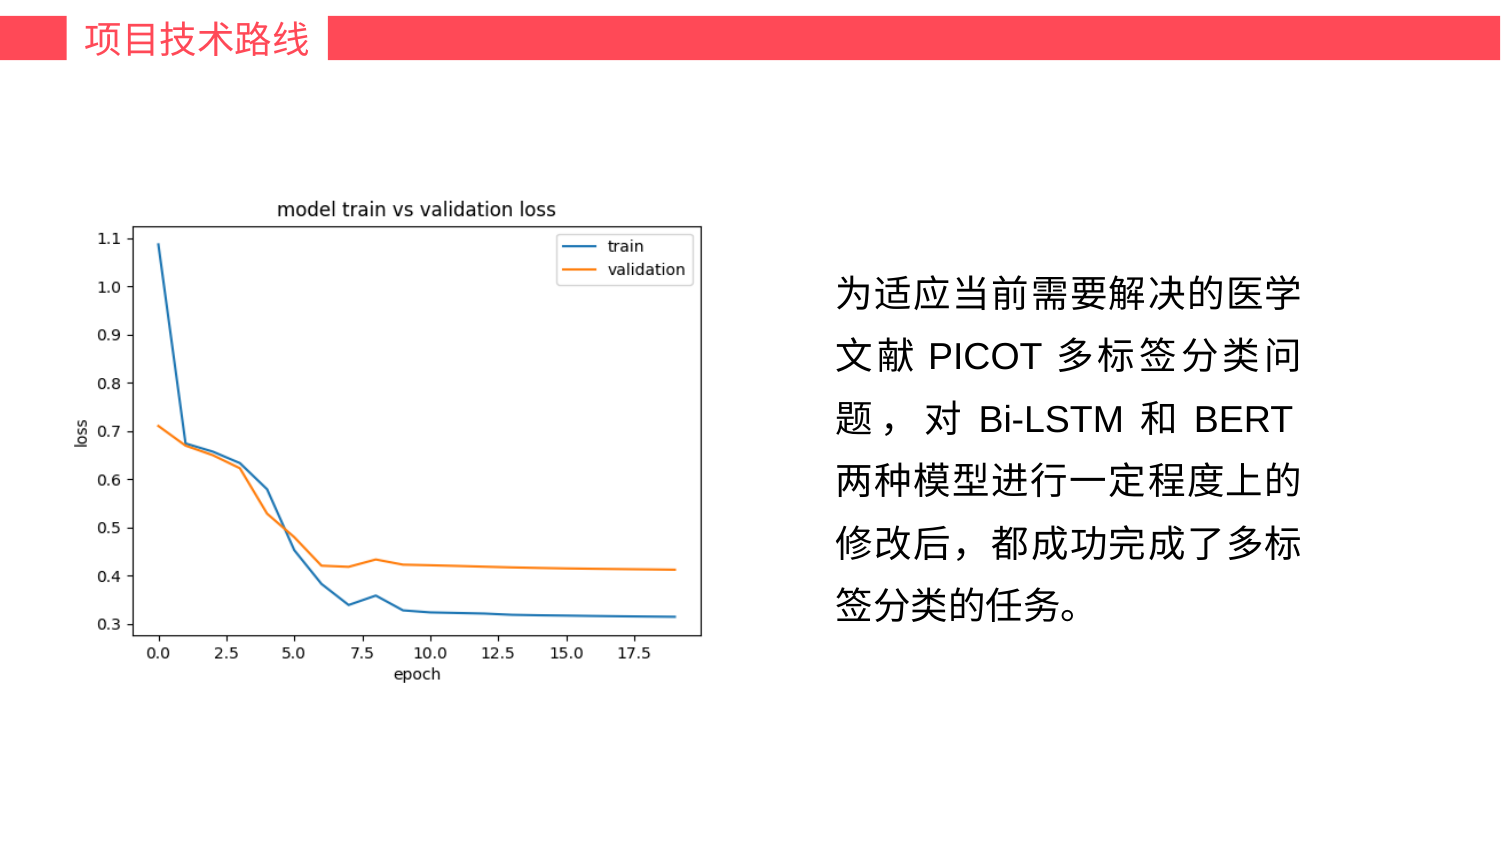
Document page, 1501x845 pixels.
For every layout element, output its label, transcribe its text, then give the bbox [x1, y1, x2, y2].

picture [41, 162, 774, 694]
text_box 为适应当前需要解决的医学文献PICOT多标签分类问题，对Bi-LSTM和BERT两种模型进行一定程度上的修改后，都成功完成了多标签分类的任务。 [820, 244, 1318, 635]
title 项目技术路线 [73, 10, 322, 67]
